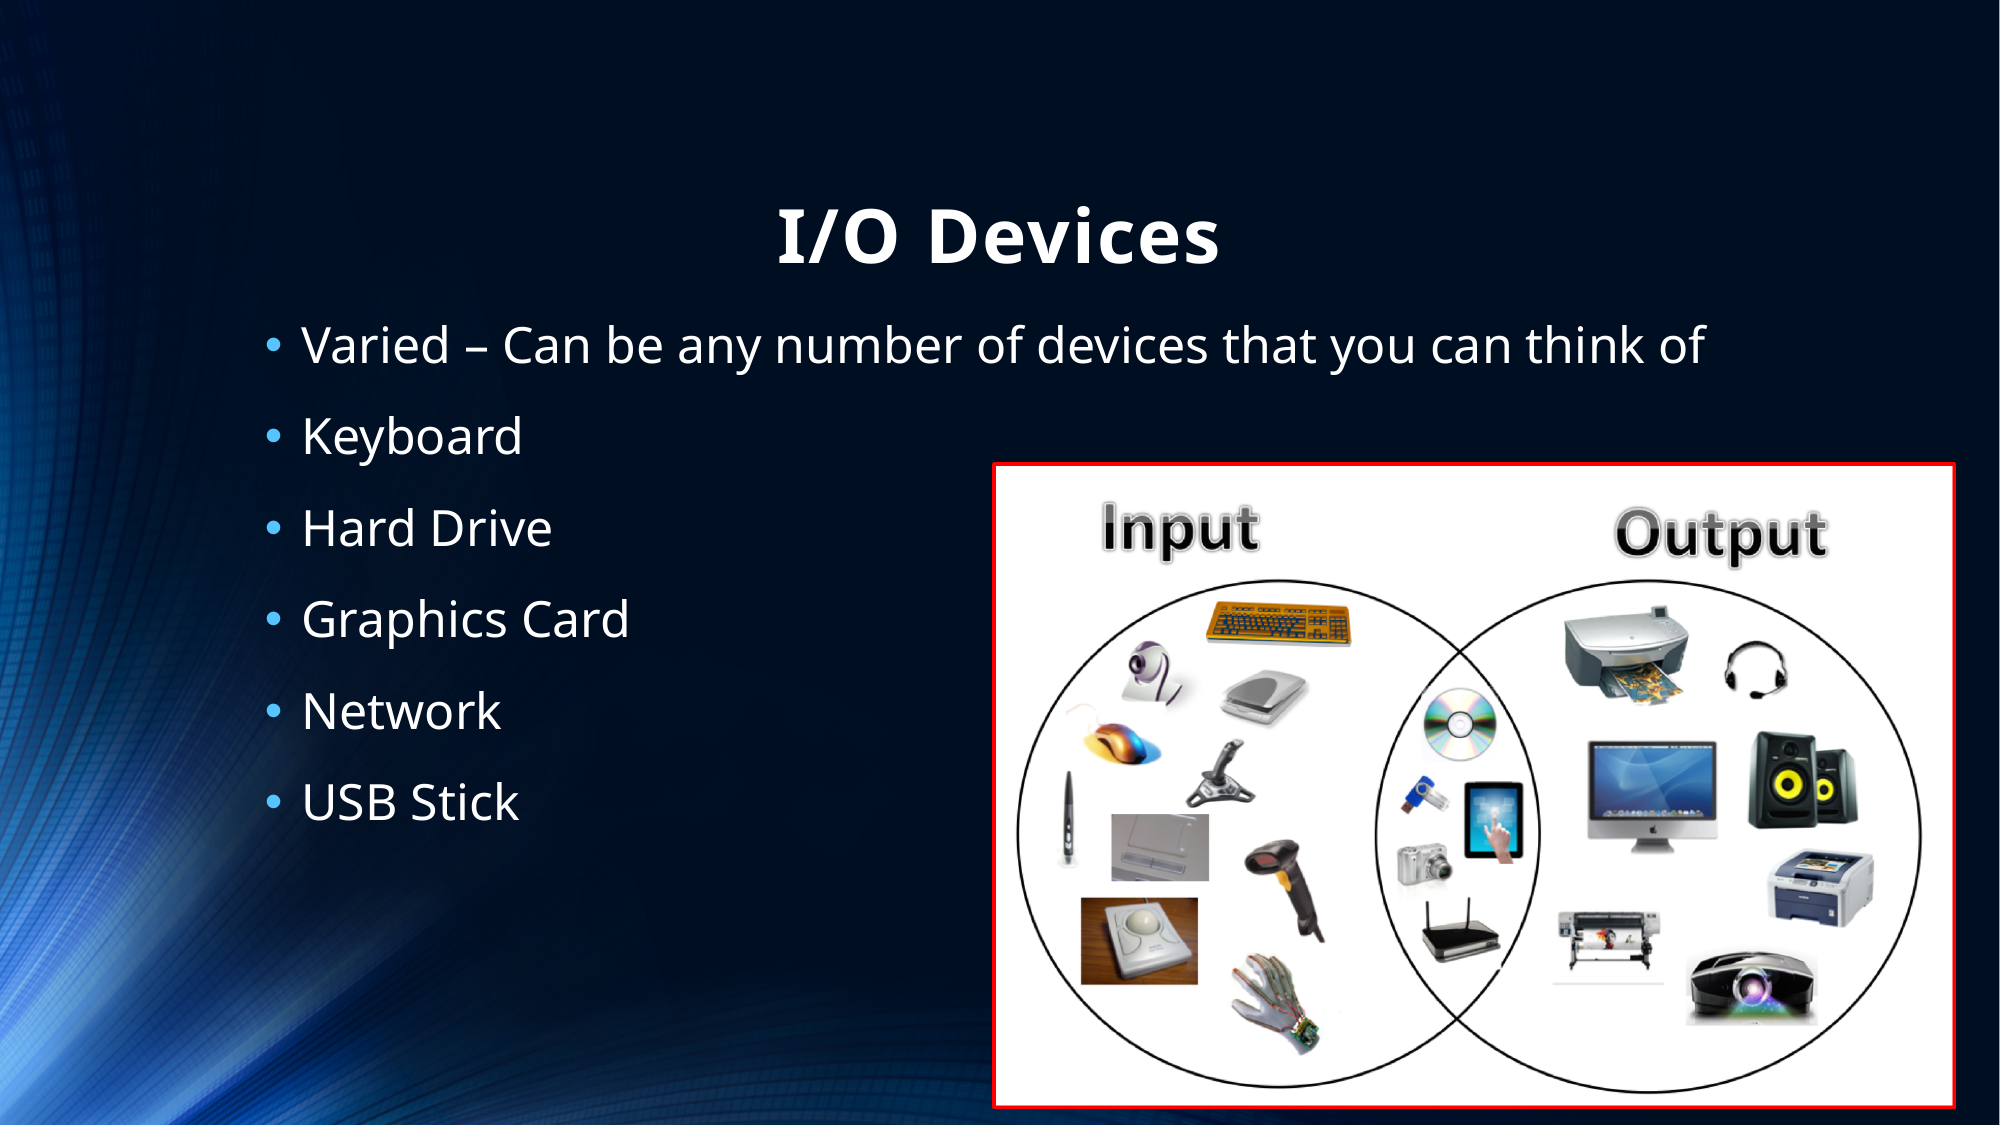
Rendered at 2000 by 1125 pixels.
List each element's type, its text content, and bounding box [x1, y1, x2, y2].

list Varied – Can be any number of devices that you can think of Keyboard Hard Drive Graphics Card Network USB Stick [249, 312, 1749, 988]
title I/O Devices [249, 62, 1750, 288]
picture [0, 0, 2000, 1125]
